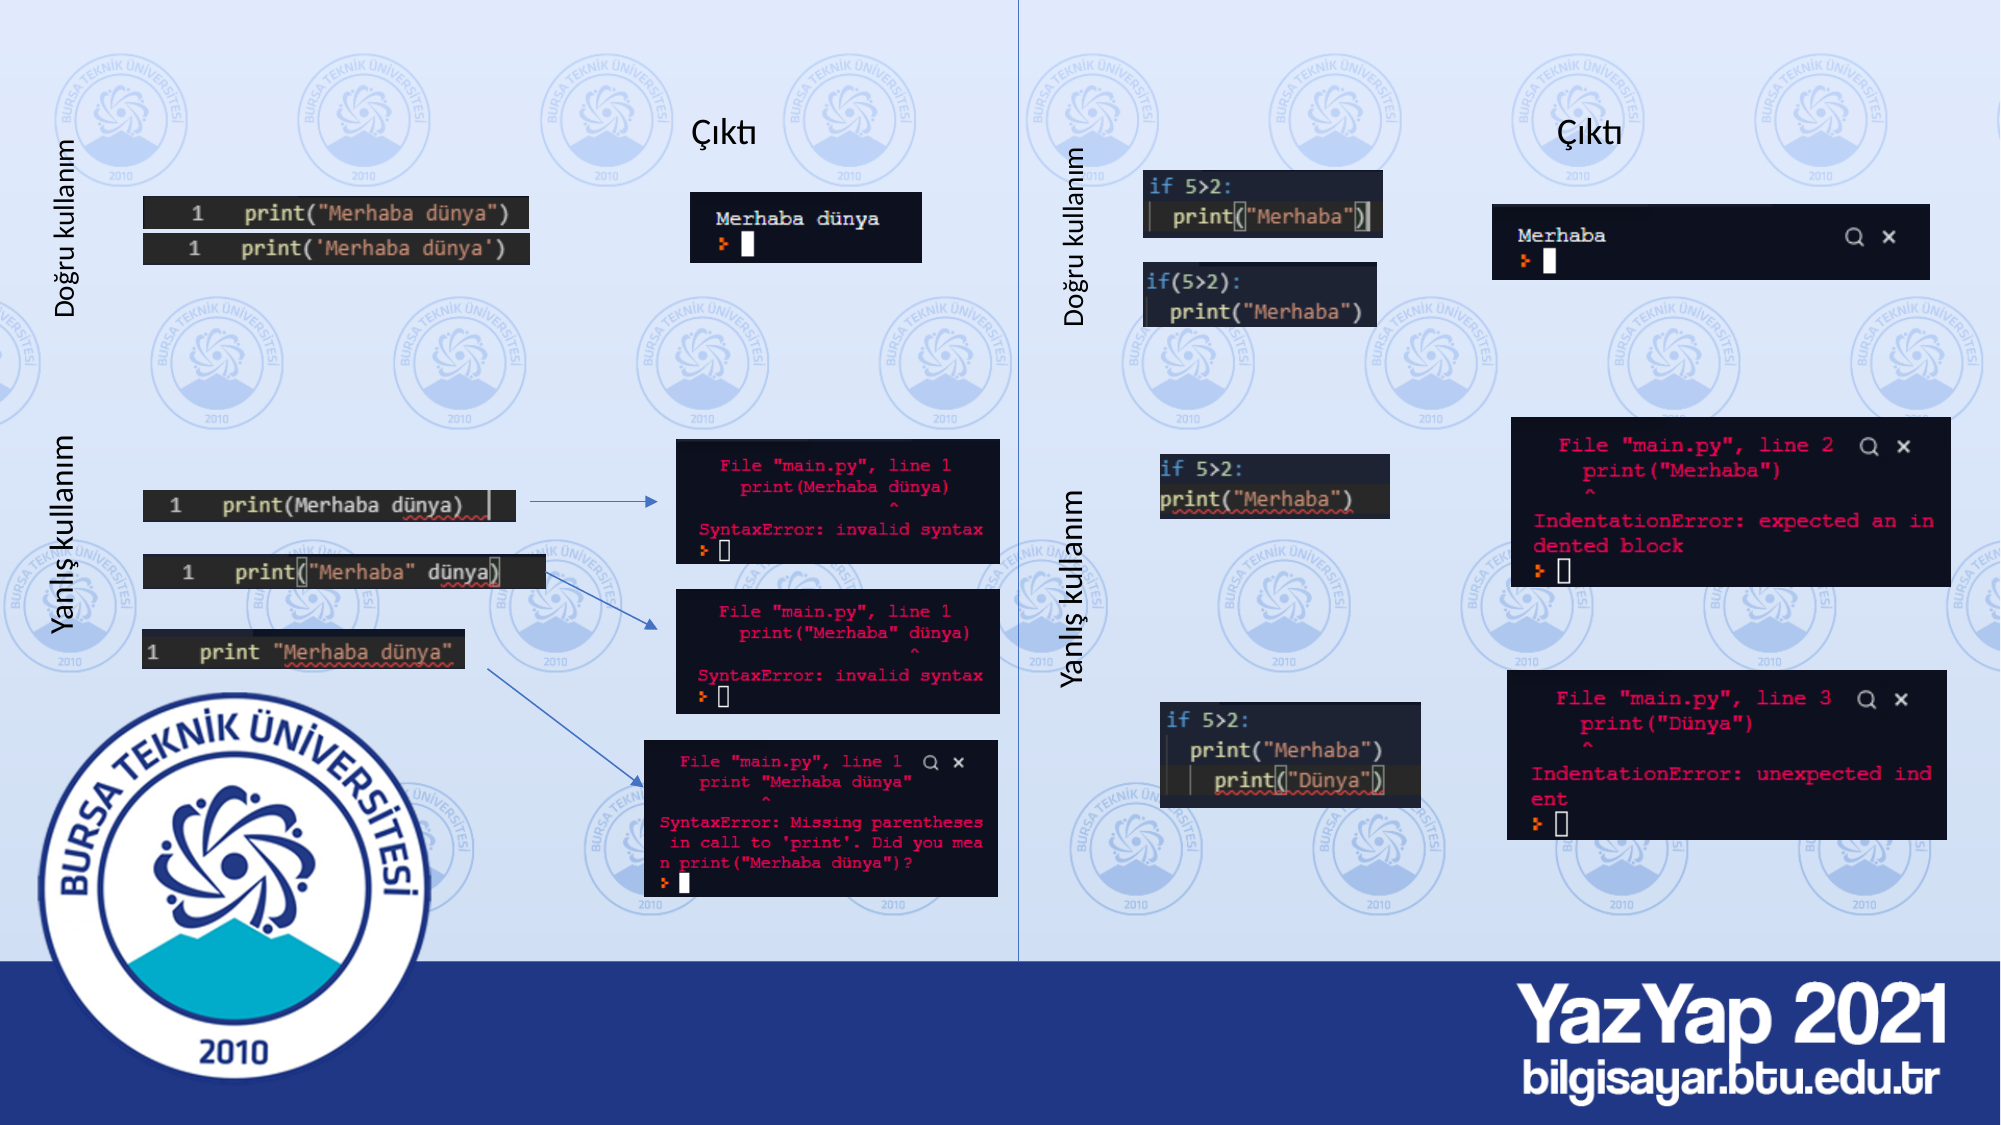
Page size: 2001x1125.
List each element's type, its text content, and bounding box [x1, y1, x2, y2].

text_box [545, 571, 659, 630]
picture [0, 0, 2001, 1125]
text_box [487, 668, 644, 788]
text_box Yanlış kullanım [1041, 474, 1097, 704]
text_box Çıktı [1542, 99, 1640, 160]
text_box Çıktı [676, 99, 774, 160]
text_box Doğru kullanım [37, 121, 88, 334]
text_box Yanlış kullanım [32, 419, 87, 650]
text_box Doğru kullanım [1046, 129, 1097, 343]
